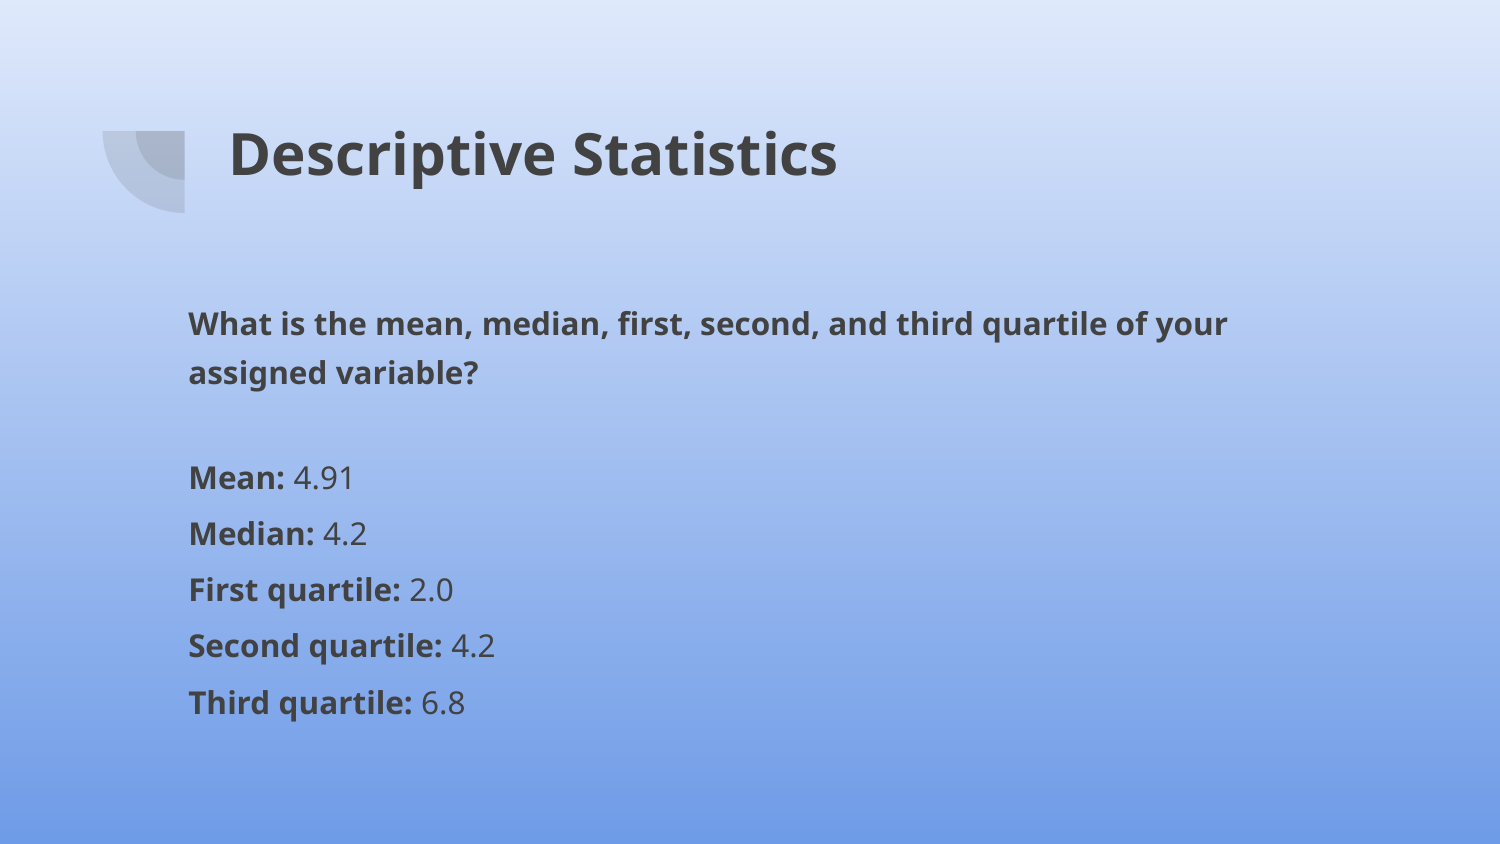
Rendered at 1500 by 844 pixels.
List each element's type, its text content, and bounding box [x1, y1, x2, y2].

title Descriptive Statistics [213, 98, 1368, 263]
list What is the mean, median, first, second, and third quartile of your assigned variable? Mean: 4.91 Median: 4.2 First quartile: 2.0 Second quartile: 4.2 Third quartile: 6.8 [173, 279, 1327, 743]
